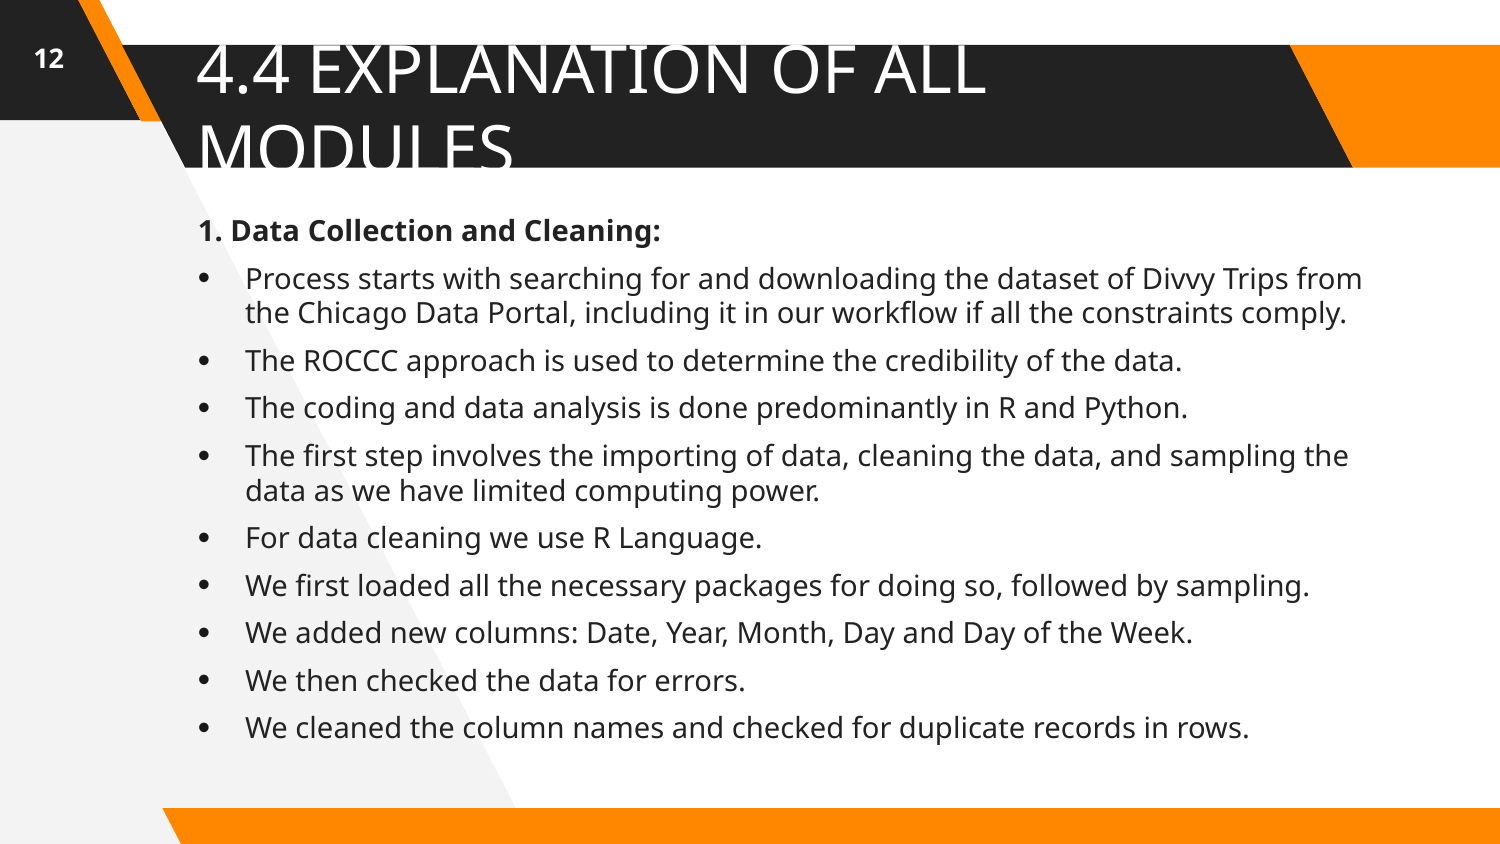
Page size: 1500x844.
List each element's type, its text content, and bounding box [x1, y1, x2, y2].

list 1. Data Collection and Cleaning: Process starts with searching for and downloading the dataset of Divvy Trips from the Chicago Data Portal, including it in our workflow if all the constraints comply. The ROCCC approach is used to determine the credibility of the data. The coding and data analysis is done predominantly in R and Python. The first step involves the importing of data, cleaning the data, and sampling the data as we have limited computing power. For data cleaning we use R Language. We first loaded all the necessary packages for doing so, followed by sampling. We added new columns: Date, Year, Month, Day and Day of the Week. We then checked the data for errors. We cleaned the column names and checked for duplicate records in rows. [183, 197, 1414, 765]
title 4.4 EXPLANATION OF ALL MODULES [181, 45, 1285, 169]
slide_number 12 [0, 0, 98, 121]
